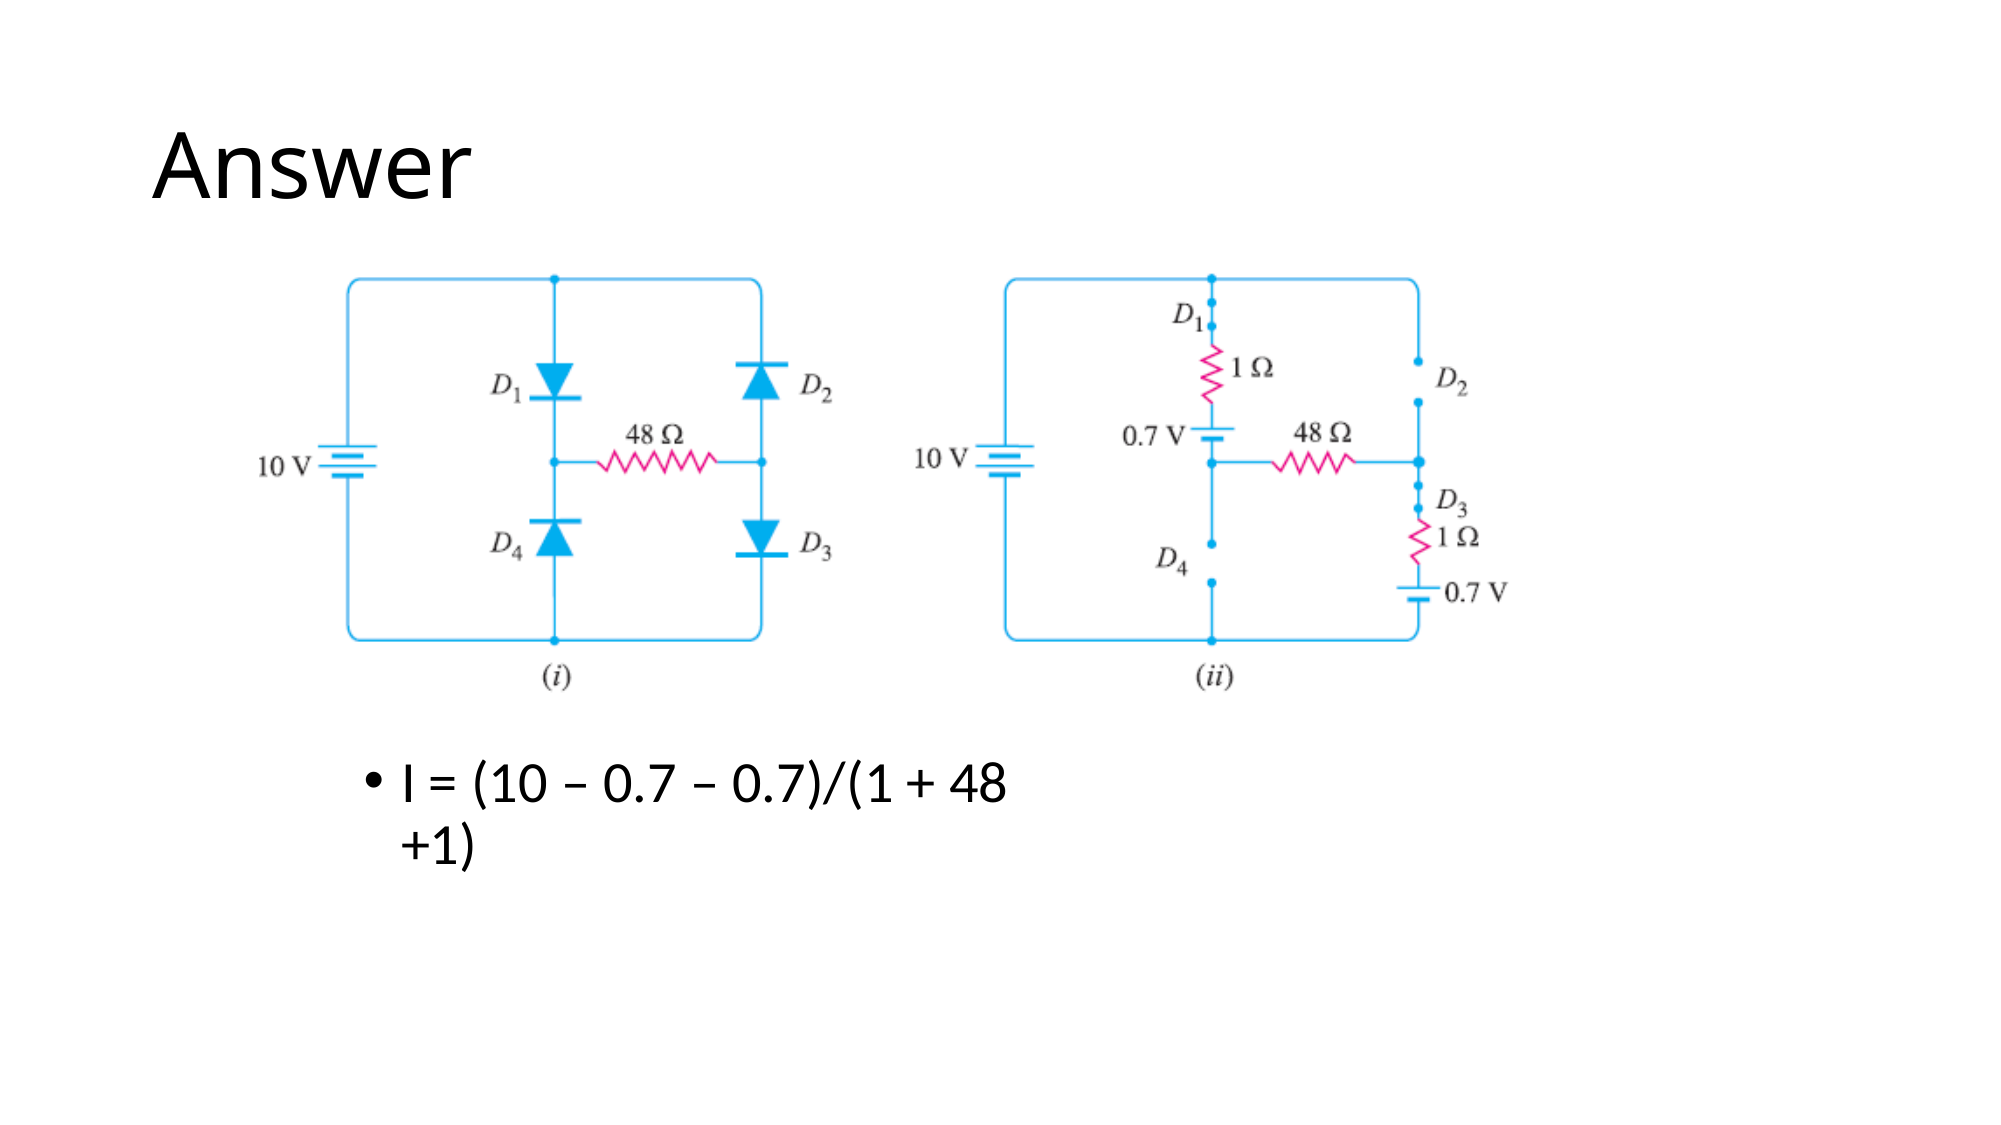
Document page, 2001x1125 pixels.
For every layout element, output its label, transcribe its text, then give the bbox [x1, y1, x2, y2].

list I = (10 – 0.7 – 0.7)/(1 + 48 +1) [348, 744, 1049, 1012]
title Answer [137, 59, 1863, 278]
picture [259, 248, 1533, 705]
